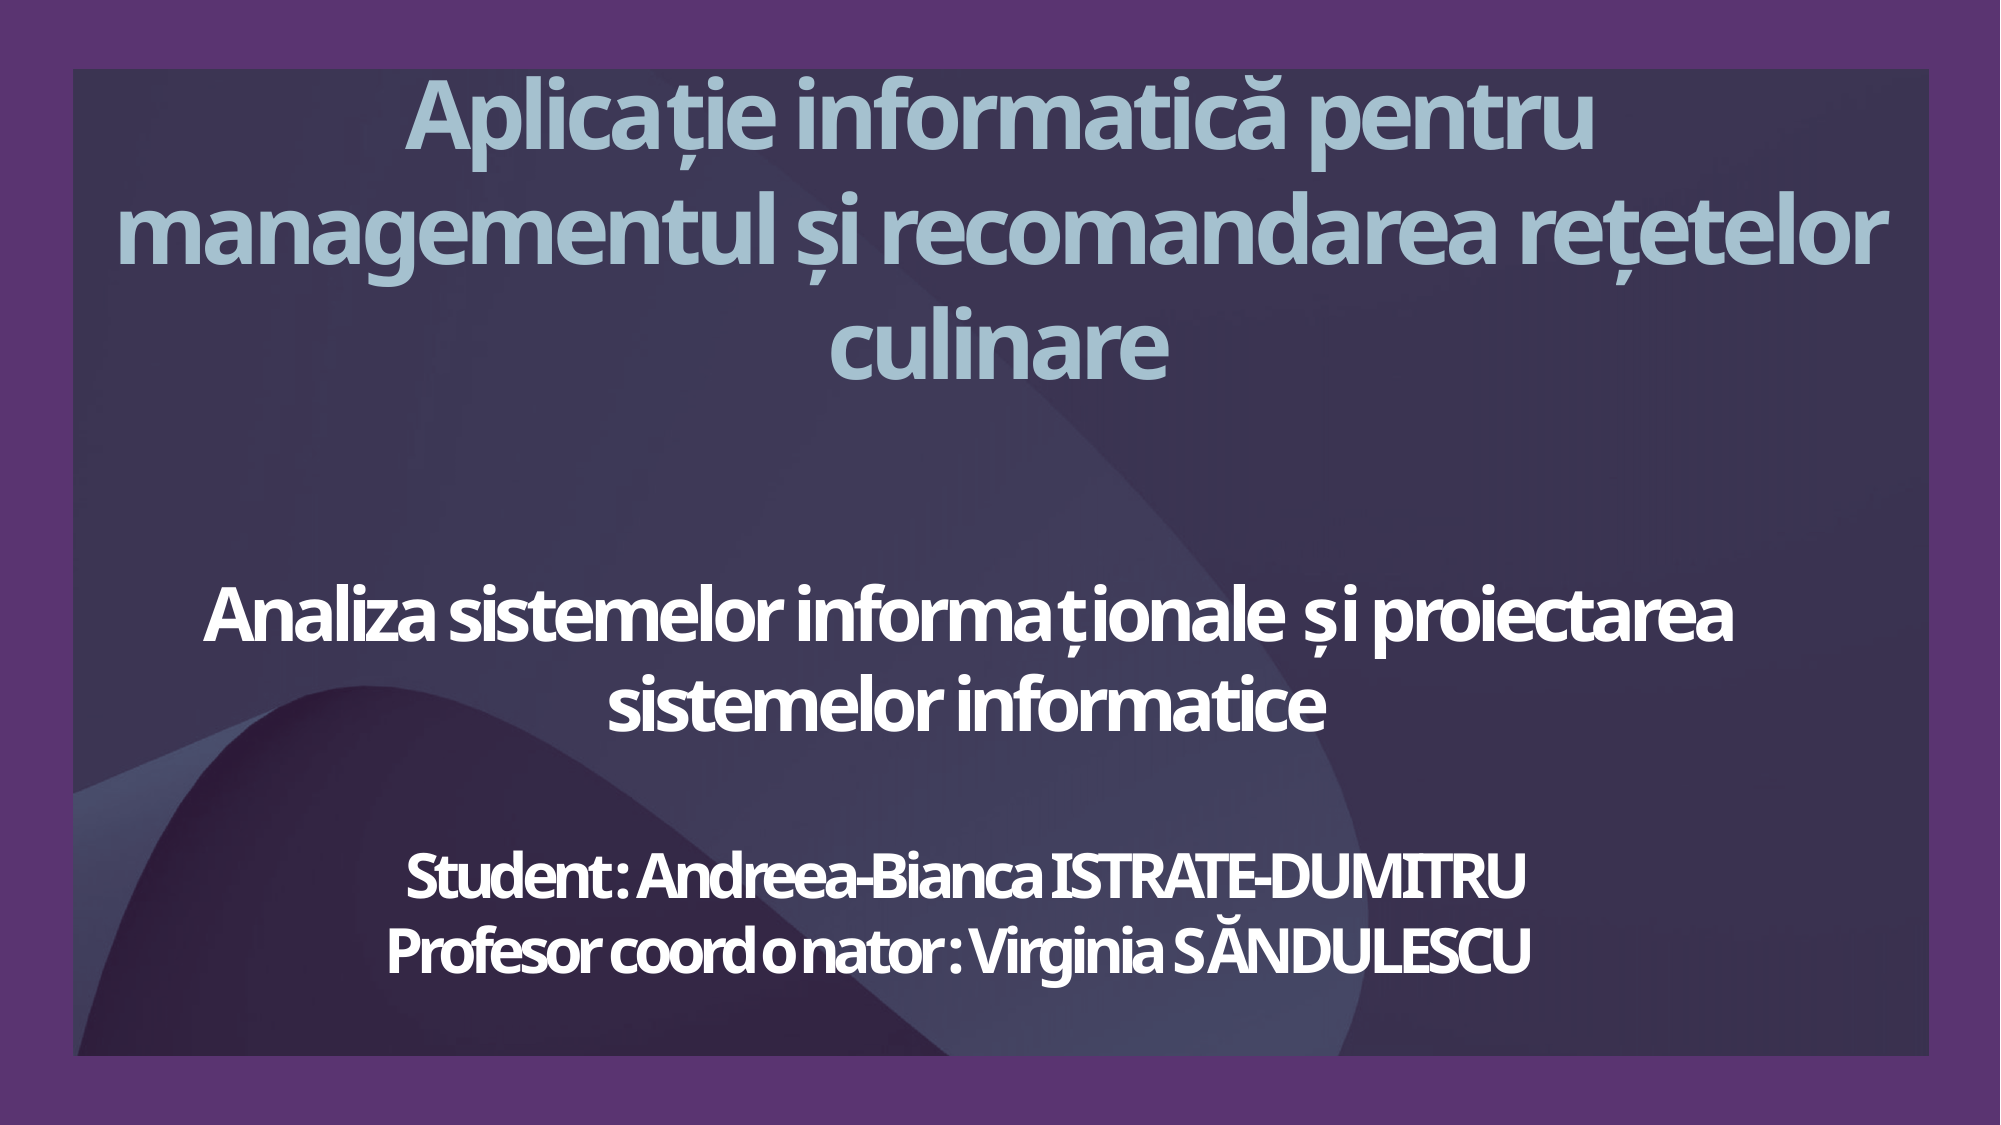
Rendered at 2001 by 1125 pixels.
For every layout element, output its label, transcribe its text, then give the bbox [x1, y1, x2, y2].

picture [73, 69, 1929, 131]
title Aplicație informatică pentru managementul și recomandarea rețetelor culinare [66, 131, 1934, 407]
picture [73, 407, 1929, 1056]
text_box Analiza sistemelor informaționale și proiectarea sistemelor informatice Student: Andreea-Bianca ISTRATE-DUMITRU Profesor coordonator: Virginia SĂNDULESCU [101, 613, 1836, 994]
